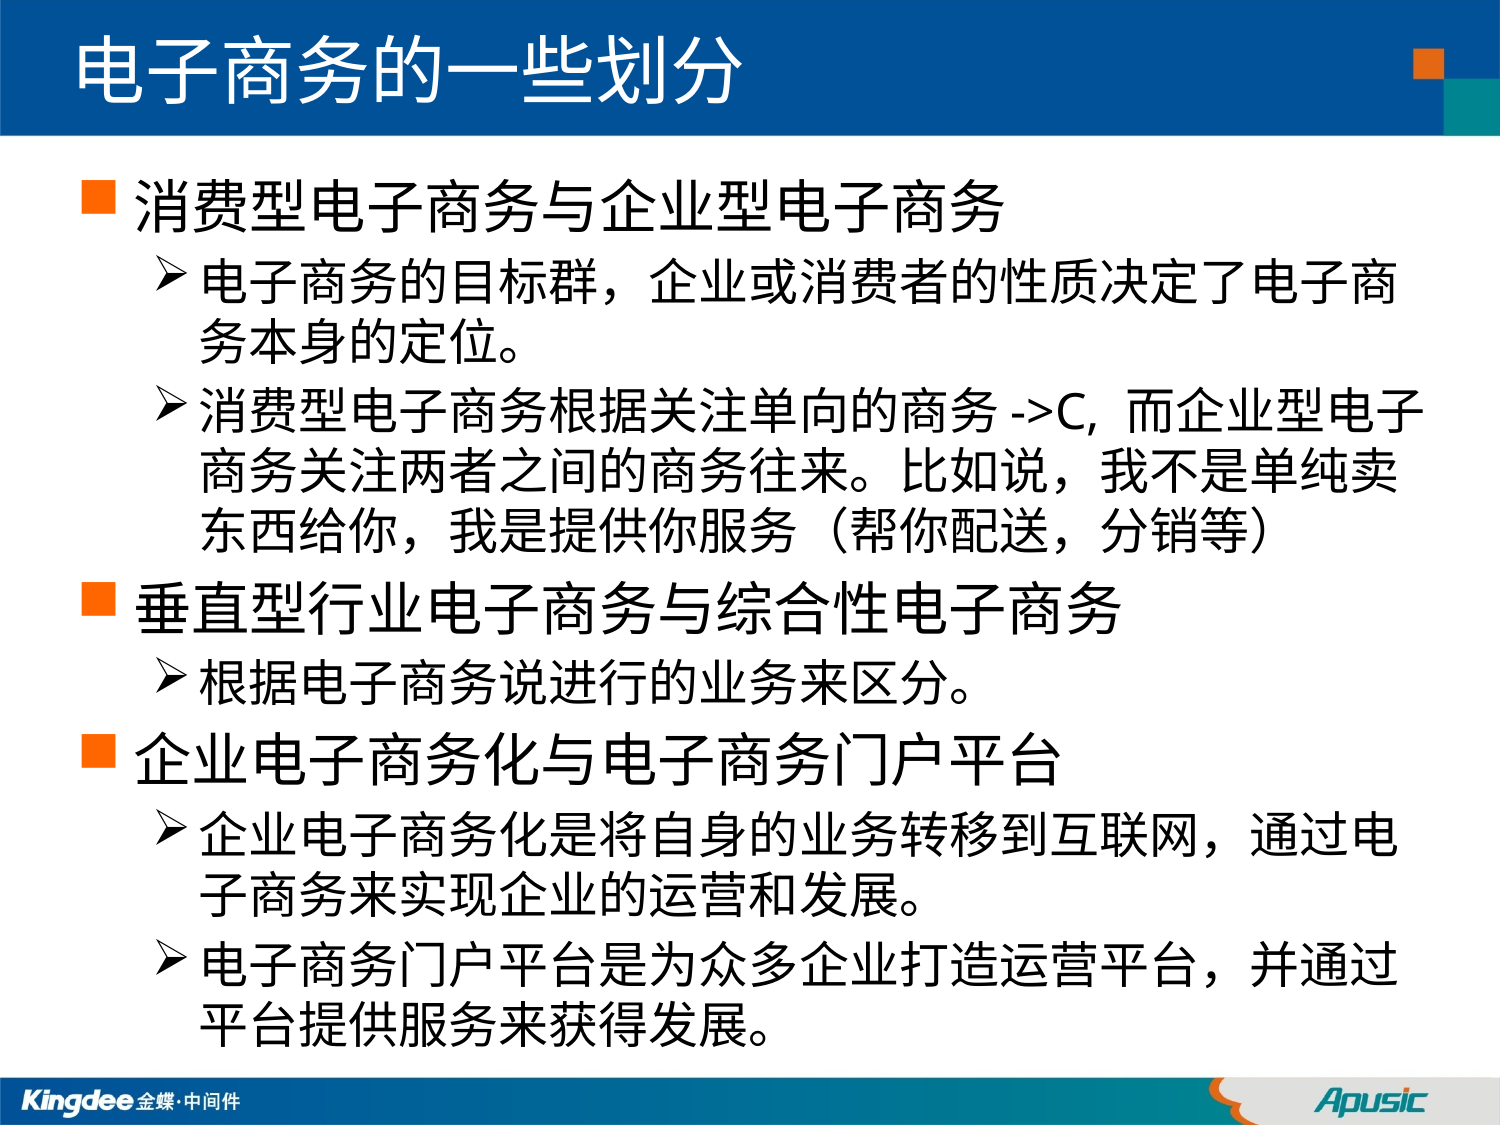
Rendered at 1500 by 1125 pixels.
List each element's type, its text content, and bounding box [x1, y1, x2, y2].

title 电子商务的一些划分 [55, 16, 1253, 105]
picture [0, 0, 1500, 1125]
list 消费型电子商务与企业型电子商务 电子商务的目标群，企业或消费者的性质决定了电子商务本身的定位。 消费型电子商务根据关注单向的商务->C, 而企业型电子商务关注两者之间的商务往来。比如说，我不是单纯卖东西给你，我是提供你服务（帮你配送，分销等） 垂直型行业电子商务与综合性电子商务 根据电子商务说进行的业务来区分。 企业电子商务化与电子商务门户平台 企业电子商务化是将自身的业务转移到互联网，通过电子商务来实现企业的运营和发展。 电子商务门户平台是为众多企业打造运营平台，并通过平台提供服务来获得发展。 [62, 162, 1444, 1000]
